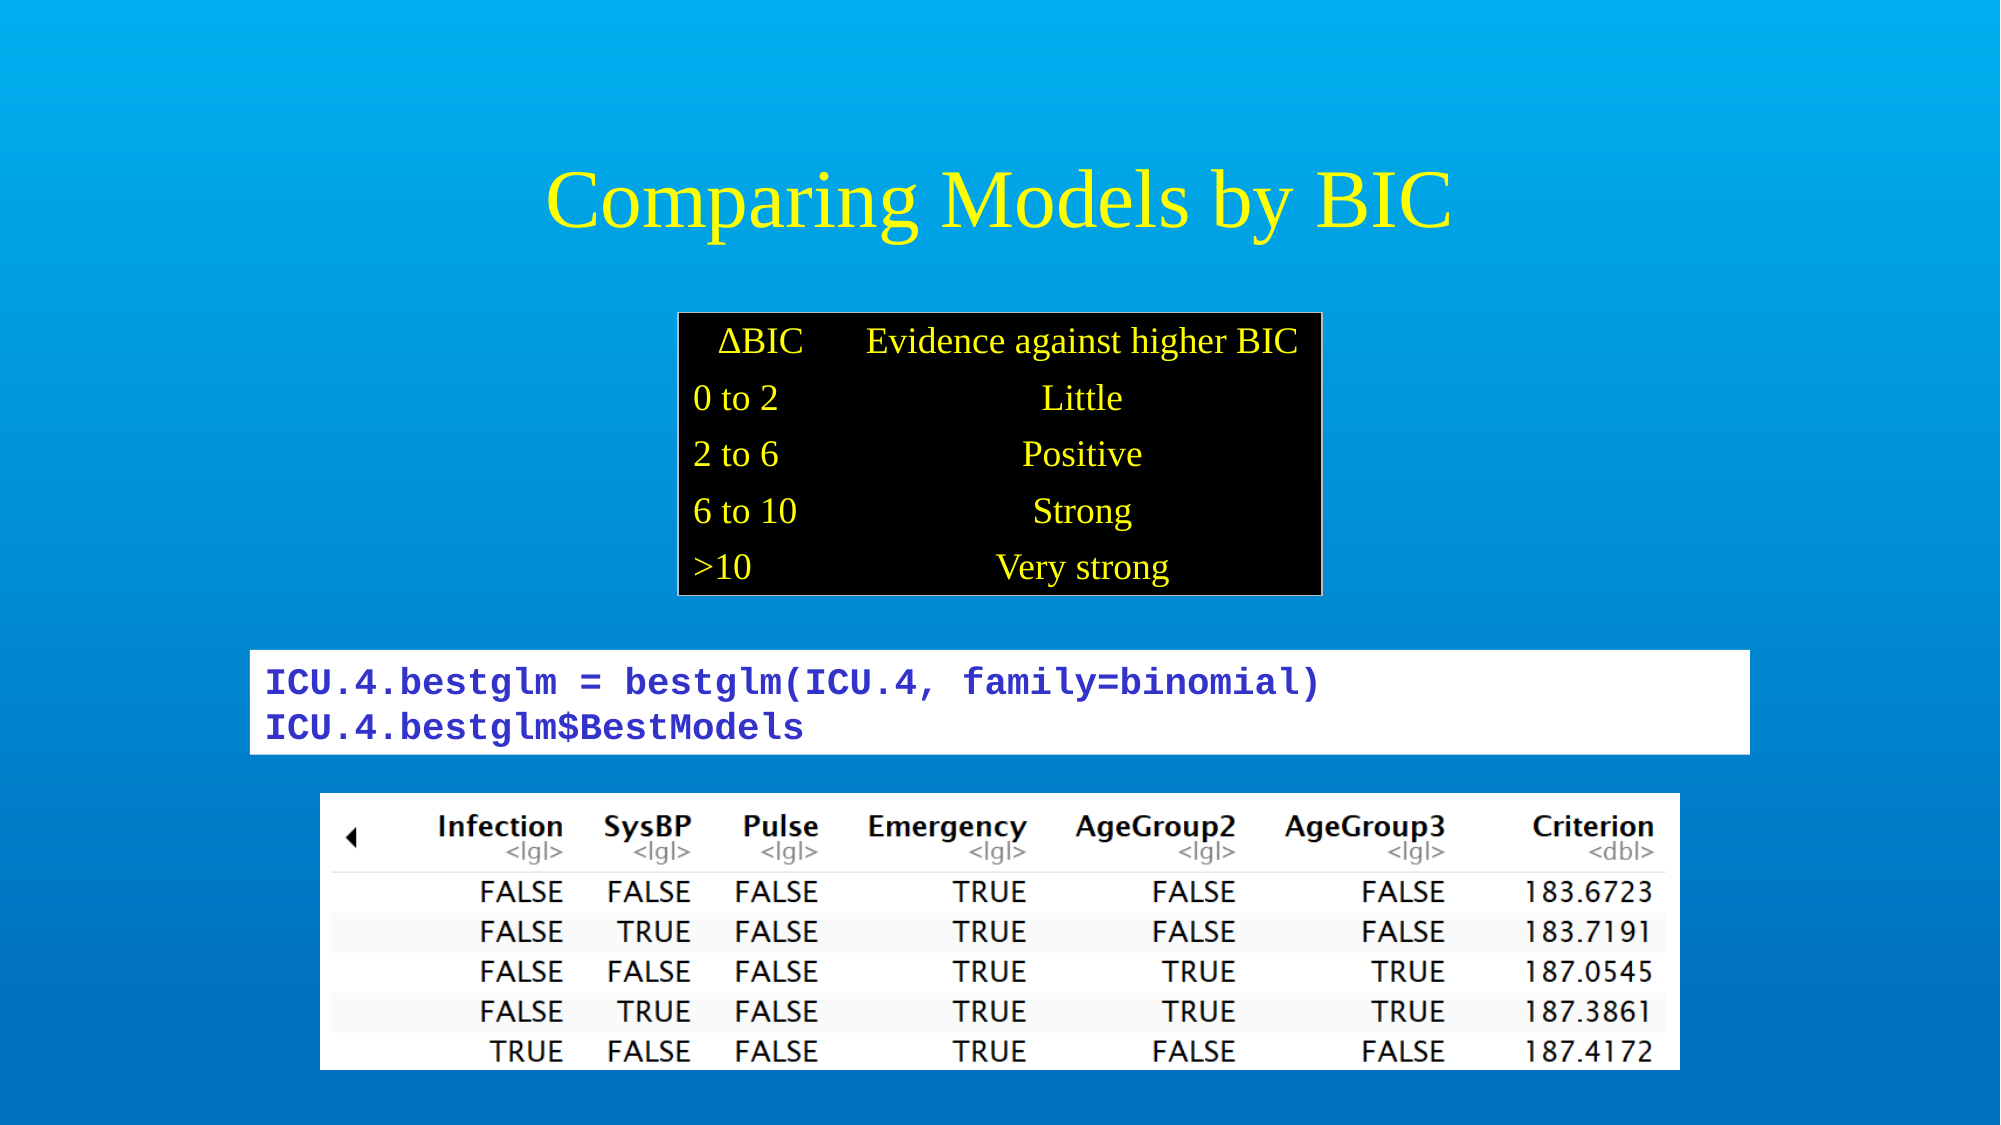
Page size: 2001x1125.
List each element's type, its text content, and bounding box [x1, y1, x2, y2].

picture [320, 793, 1680, 1070]
table_cell Positive [843, 426, 1321, 482]
table_cell 0 to 2 [679, 369, 843, 426]
table_cell Little [843, 369, 1321, 426]
table_cell >10 [679, 539, 843, 595]
table_header ΔBIC [679, 313, 843, 369]
table_cell Strong [843, 482, 1321, 539]
table_header Evidence against higher BIC [843, 313, 1321, 369]
table_cell 6 to 10 [679, 482, 843, 539]
text_box ICU.4.bestglm = bestglm(ICU.4, family=binomial) ICU.4.bestglm$BestModels [249, 649, 1750, 755]
table_cell 2 to 6 [679, 426, 843, 482]
title Comparing Models by BIC [298, 99, 1702, 288]
table_cell Very strong [843, 539, 1321, 595]
